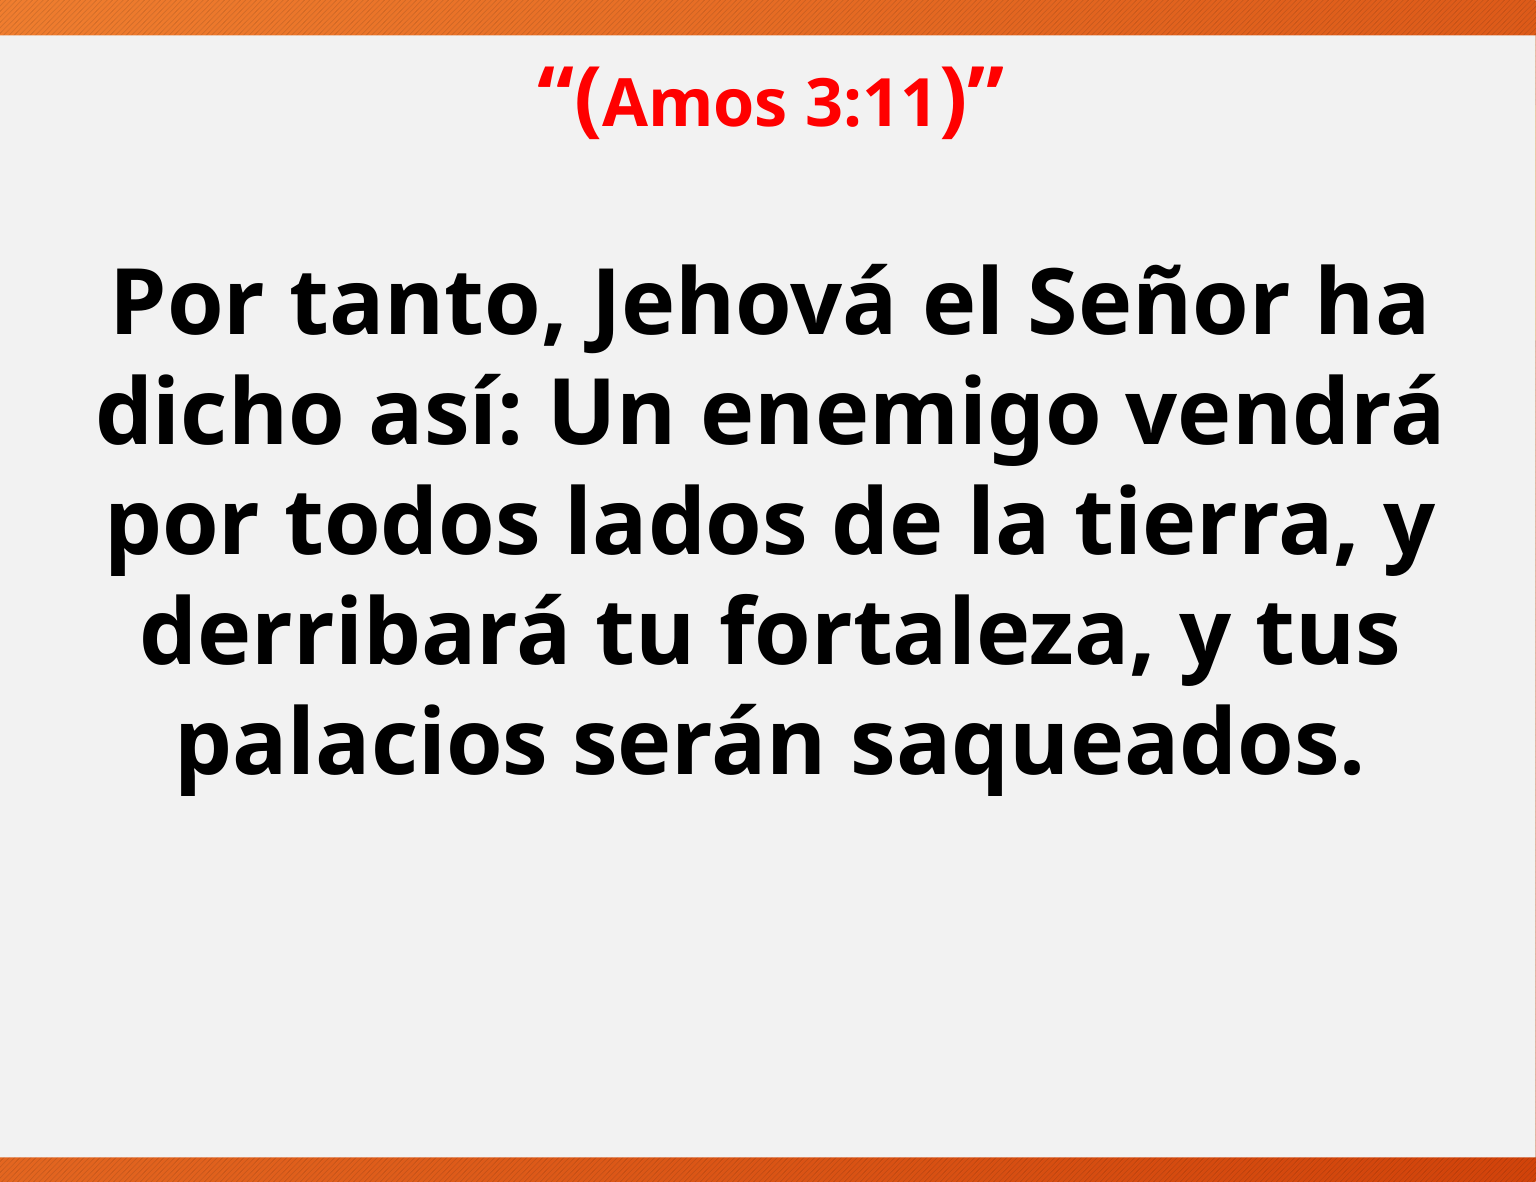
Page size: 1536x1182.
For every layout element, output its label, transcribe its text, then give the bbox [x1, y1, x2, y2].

text_box “(Amos 3:11)” Por tanto, Jehová el Señor ha dicho así: Un enemigo vendrá por todos lados de la tierra, y derribará tu fortaleza, y tus palacios serán saqueados. [58, 35, 1484, 449]
text_box [0, 34, 1536, 1159]
